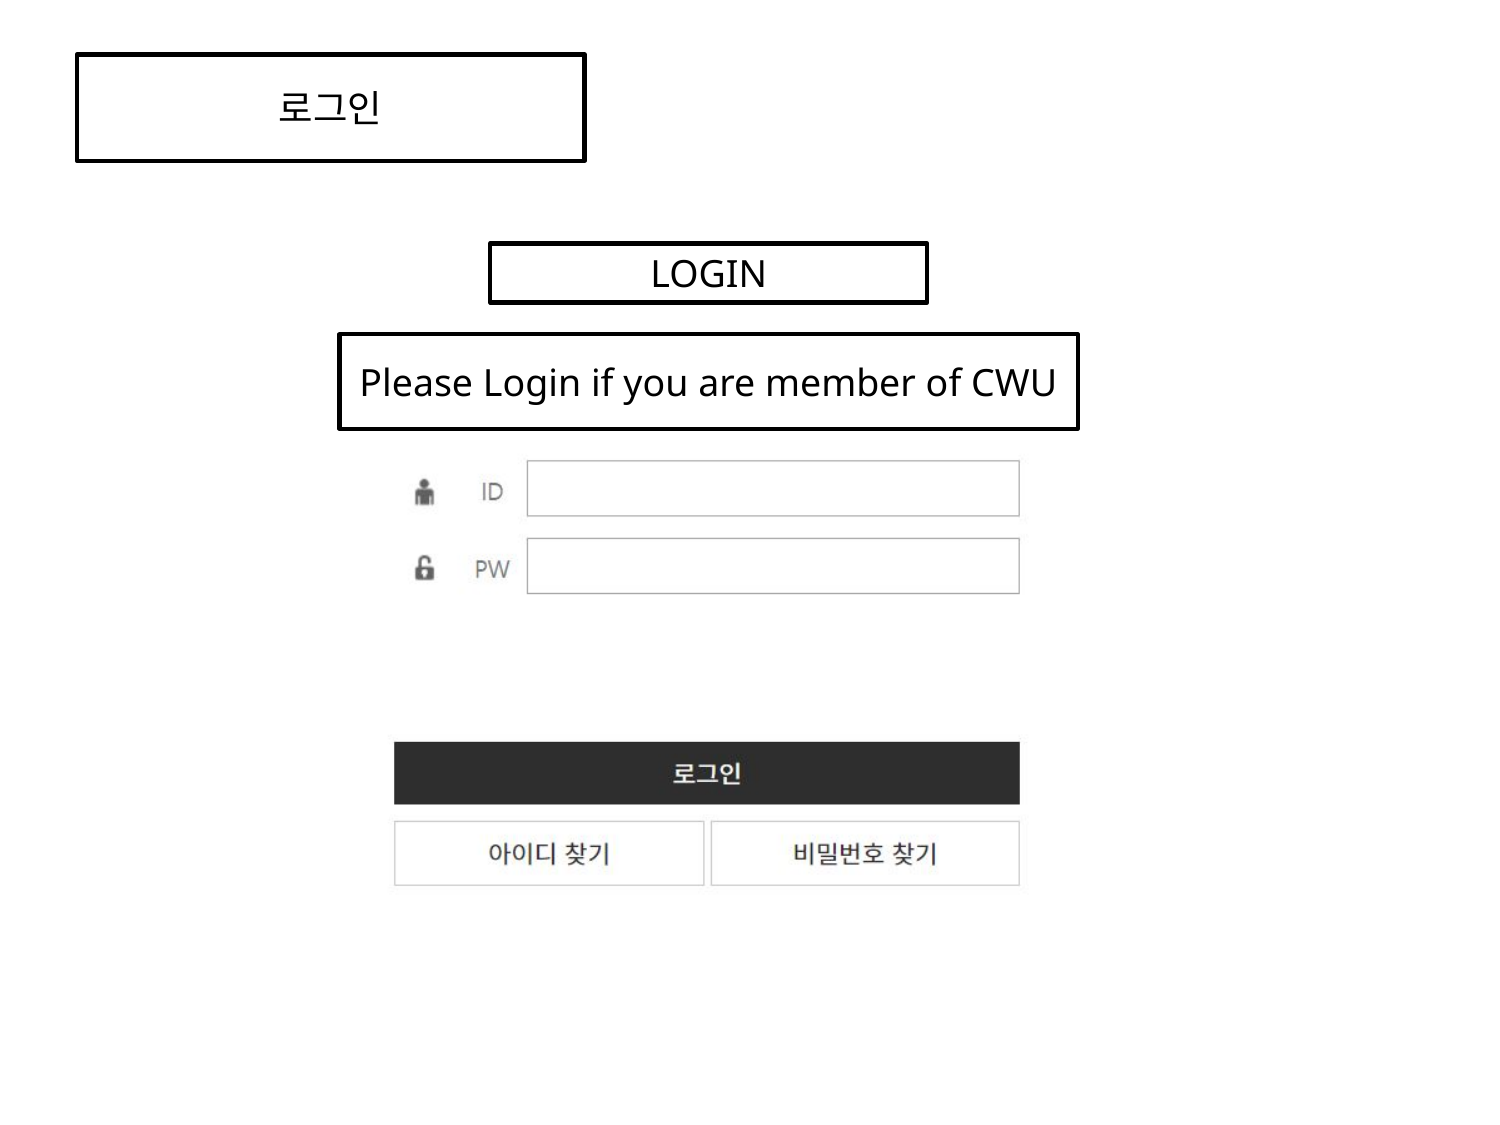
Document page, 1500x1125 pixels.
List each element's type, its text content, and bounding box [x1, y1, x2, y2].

text_box Please Login if you are member of CWU [337, 332, 1080, 431]
text_box LOGIN [488, 241, 929, 305]
picture [377, 434, 1040, 901]
text_box 로그인 [75, 52, 587, 163]
